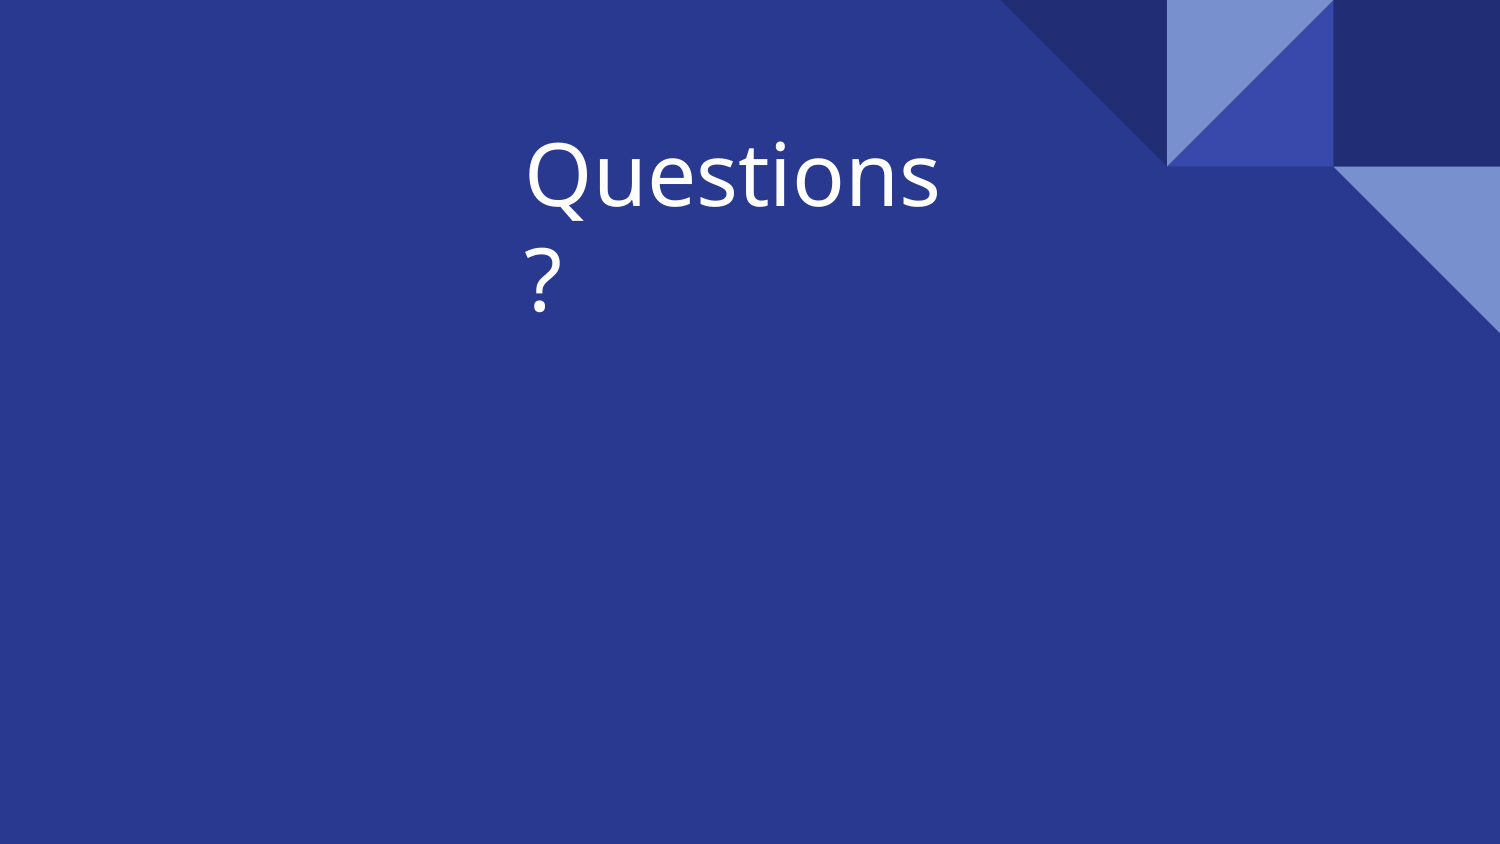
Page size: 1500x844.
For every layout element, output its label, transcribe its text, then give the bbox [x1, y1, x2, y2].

title Questions? [509, 154, 991, 293]
